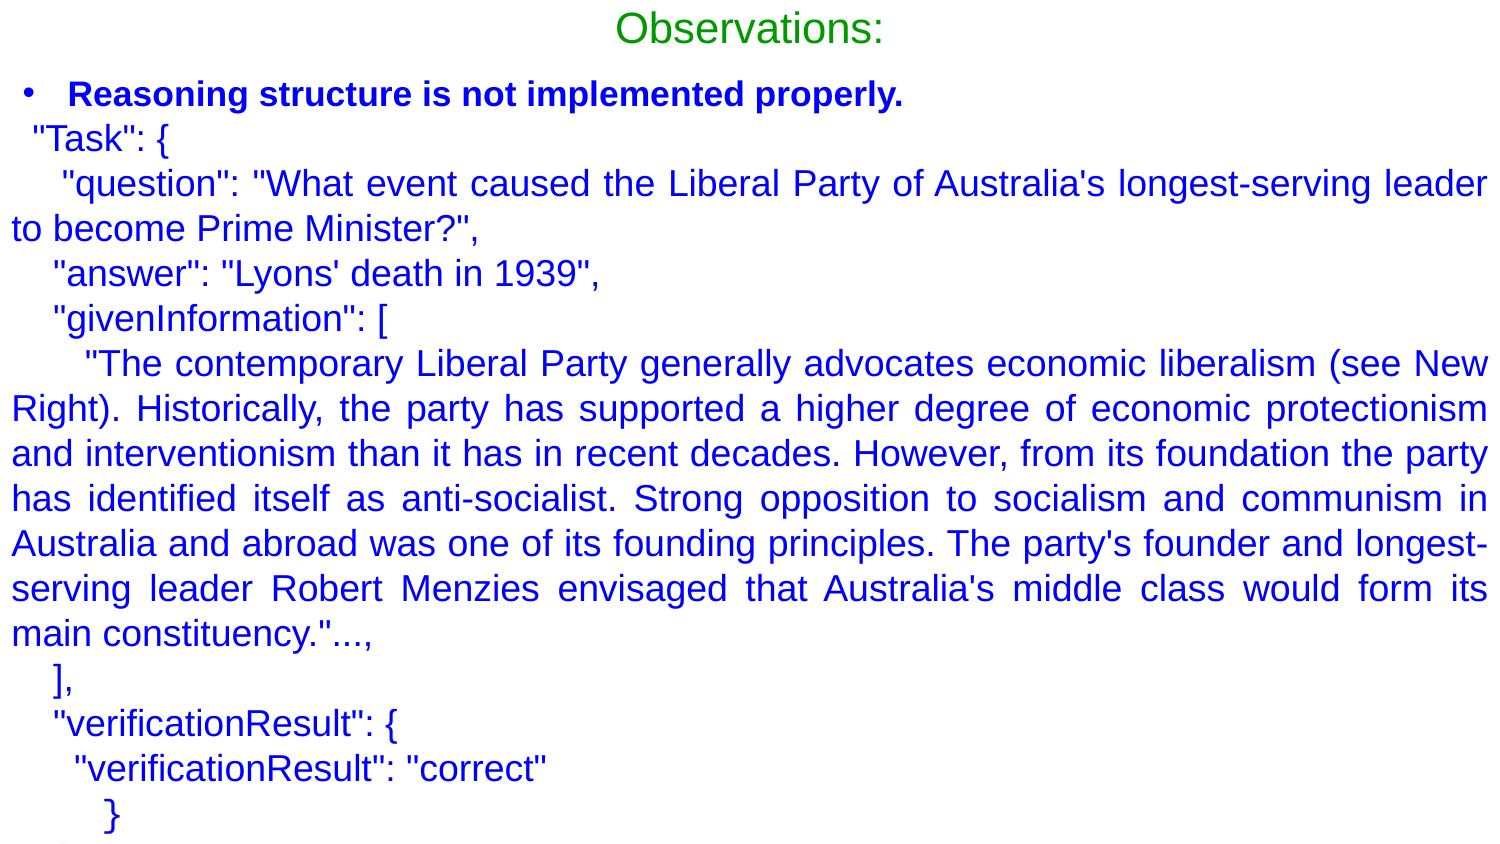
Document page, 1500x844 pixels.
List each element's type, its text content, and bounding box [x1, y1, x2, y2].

list Reasoning structure is not implemented properly. "Task": { "question": "What event caused the Liberal Party of Australia's longest-serving leader to become Prime Minister?", "answer": "Lyons' death in 1939", "givenInformation": [ "The contemporary Liberal Party generally advocates economic liberalism (see New Right). Historically, the party has supported a higher degree of economic protectionism and interventionism than it has in recent decades. However, from its foundation the party has identified itself as anti-socialist. Strong opposition to socialism and communism in Australia and abroad was one of its founding principles. The party's founder and longest-serving leader Robert Menzies envisaged that Australia's middle class would form its main constituency."..., ], "verificationResult": { "verificationResult": "correct" } } [0, 59, 1500, 844]
title Observations: [0, 0, 1500, 59]
